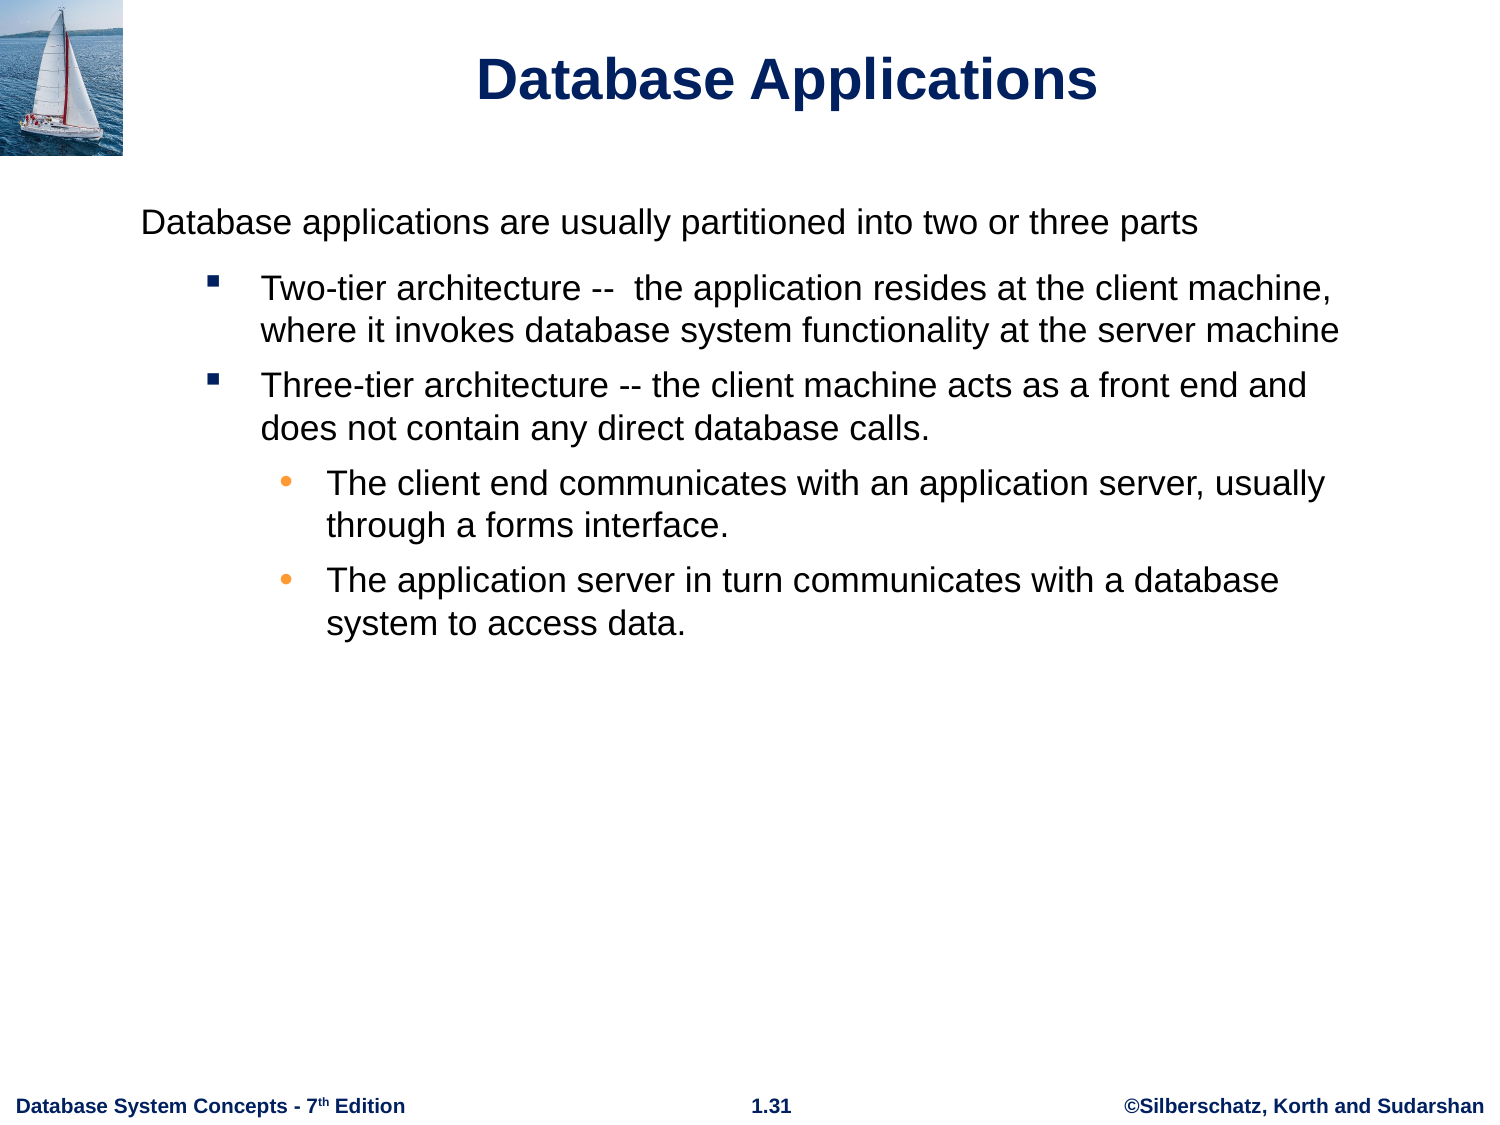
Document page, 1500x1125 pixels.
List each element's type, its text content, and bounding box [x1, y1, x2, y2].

picture [0, 0, 123, 156]
list Two-tier architecture -- the application resides at the client machine, where it invokes database system functionality at the server machine Three-tier architecture -- the client machine acts as a front end and does not contain any direct database calls. The client end communicates with an application server, usually through a forms interface. The application server in turn communicates with a database system to access data. [189, 257, 1397, 804]
title Database Applications [125, 18, 1452, 120]
text_box Database applications are usually partitioned into two or three parts [125, 191, 1290, 250]
